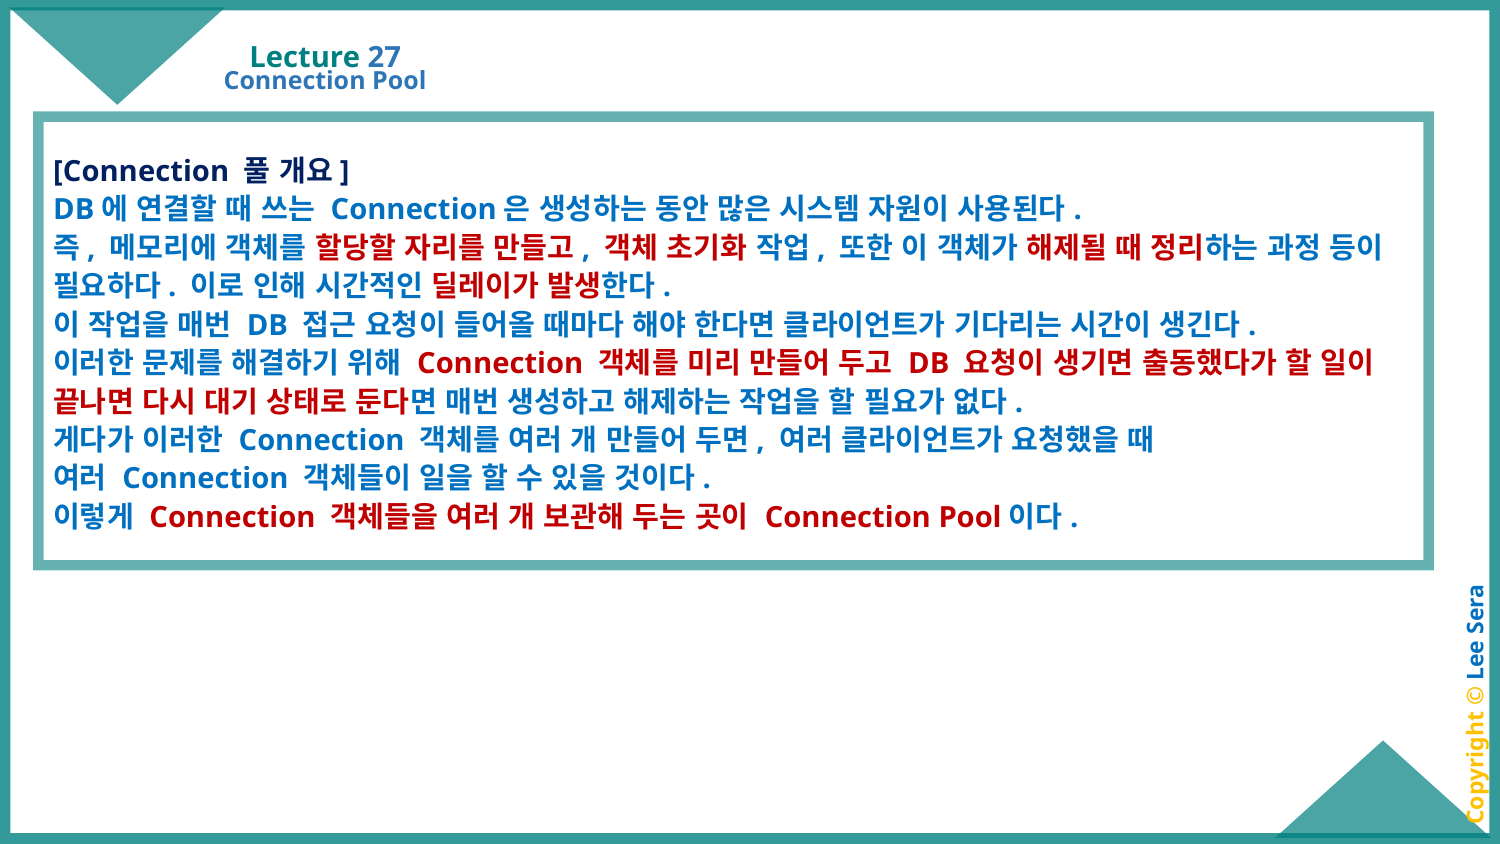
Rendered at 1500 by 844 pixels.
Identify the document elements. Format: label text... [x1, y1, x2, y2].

text_box [0, 0, 1500, 844]
text_box [6, 6, 228, 107]
text_box [Connection 풀 개요] DB에 연결할 때 쓰는 Connection은 생성하는 동안 많은 시스템 자원이 사용된다. 즉, 메모리에 객체를 할당할 자리를 만들고, 객체 초기화 작업, 또한 이 객체가 해제될 때 정리하는 과정 등이 필요하다. 이로 인해 시간적인 딜레이가 발생한다. 이 작업을 매번 DB 접근 요청이 들어올 때마다 해야 한다면 클라이언트가 기다리는 시간이 생긴다. 이러한 문제를 해결하기 위해 Connection 객체를 미리 만들어 두고 DB 요청이 생기면 출동했다가 할 일이 끝나면 다시 대기 상태로 둔다면 매번 생성하고 해제하는 작업을 할 필요가 없다. 게다가 이러한 Connection 객체를 여러 개 만들어 두면, 여러 클라이언트가 요청했을 때 여러 Connection 객체들이 일을 할 수 있을 것이다. 이렇게 Connection 객체들을 여러 개 보관해 두는 곳이 Connection Pool이다. [37, 116, 1430, 566]
text_box [1272, 739, 1458, 839]
title Lecture 27 [210, 8, 440, 62]
text_box Copyright © Lee Sera [1458, 565, 1496, 844]
subtitle Connection Pool [165, 62, 485, 113]
